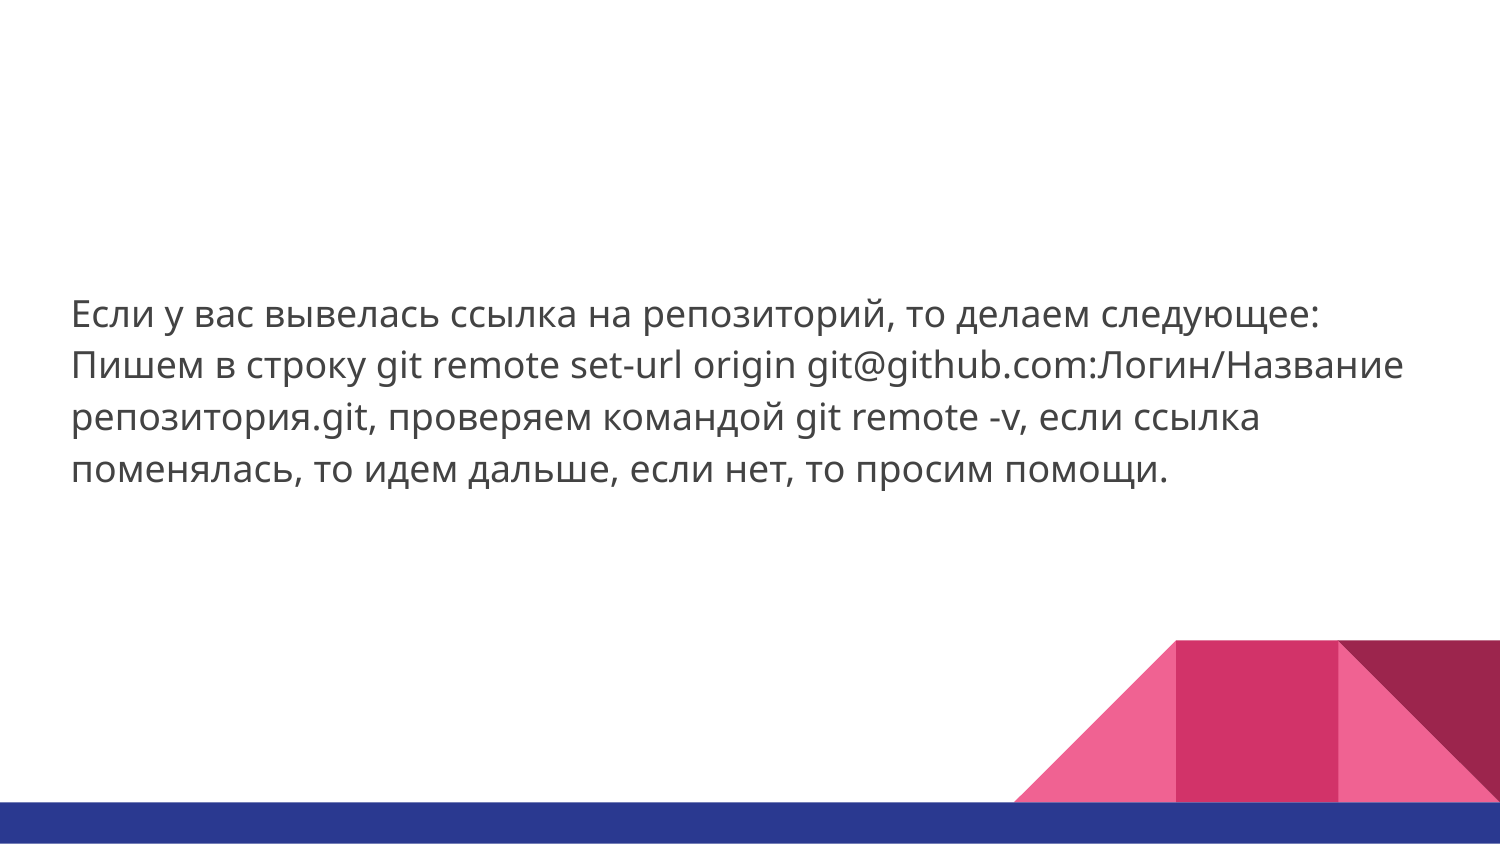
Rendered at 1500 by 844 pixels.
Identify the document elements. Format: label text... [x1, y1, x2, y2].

list Если у вас вывелась ссылка на репозиторий, то делаем следующее: Пишем в строку git remote set-url origin git@github.com:Логин/Название репозитория.git, проверяем командой git remote -v, если ссылка поменялась, то идем дальше, если нет, то просим помощи. [55, 267, 1454, 576]
